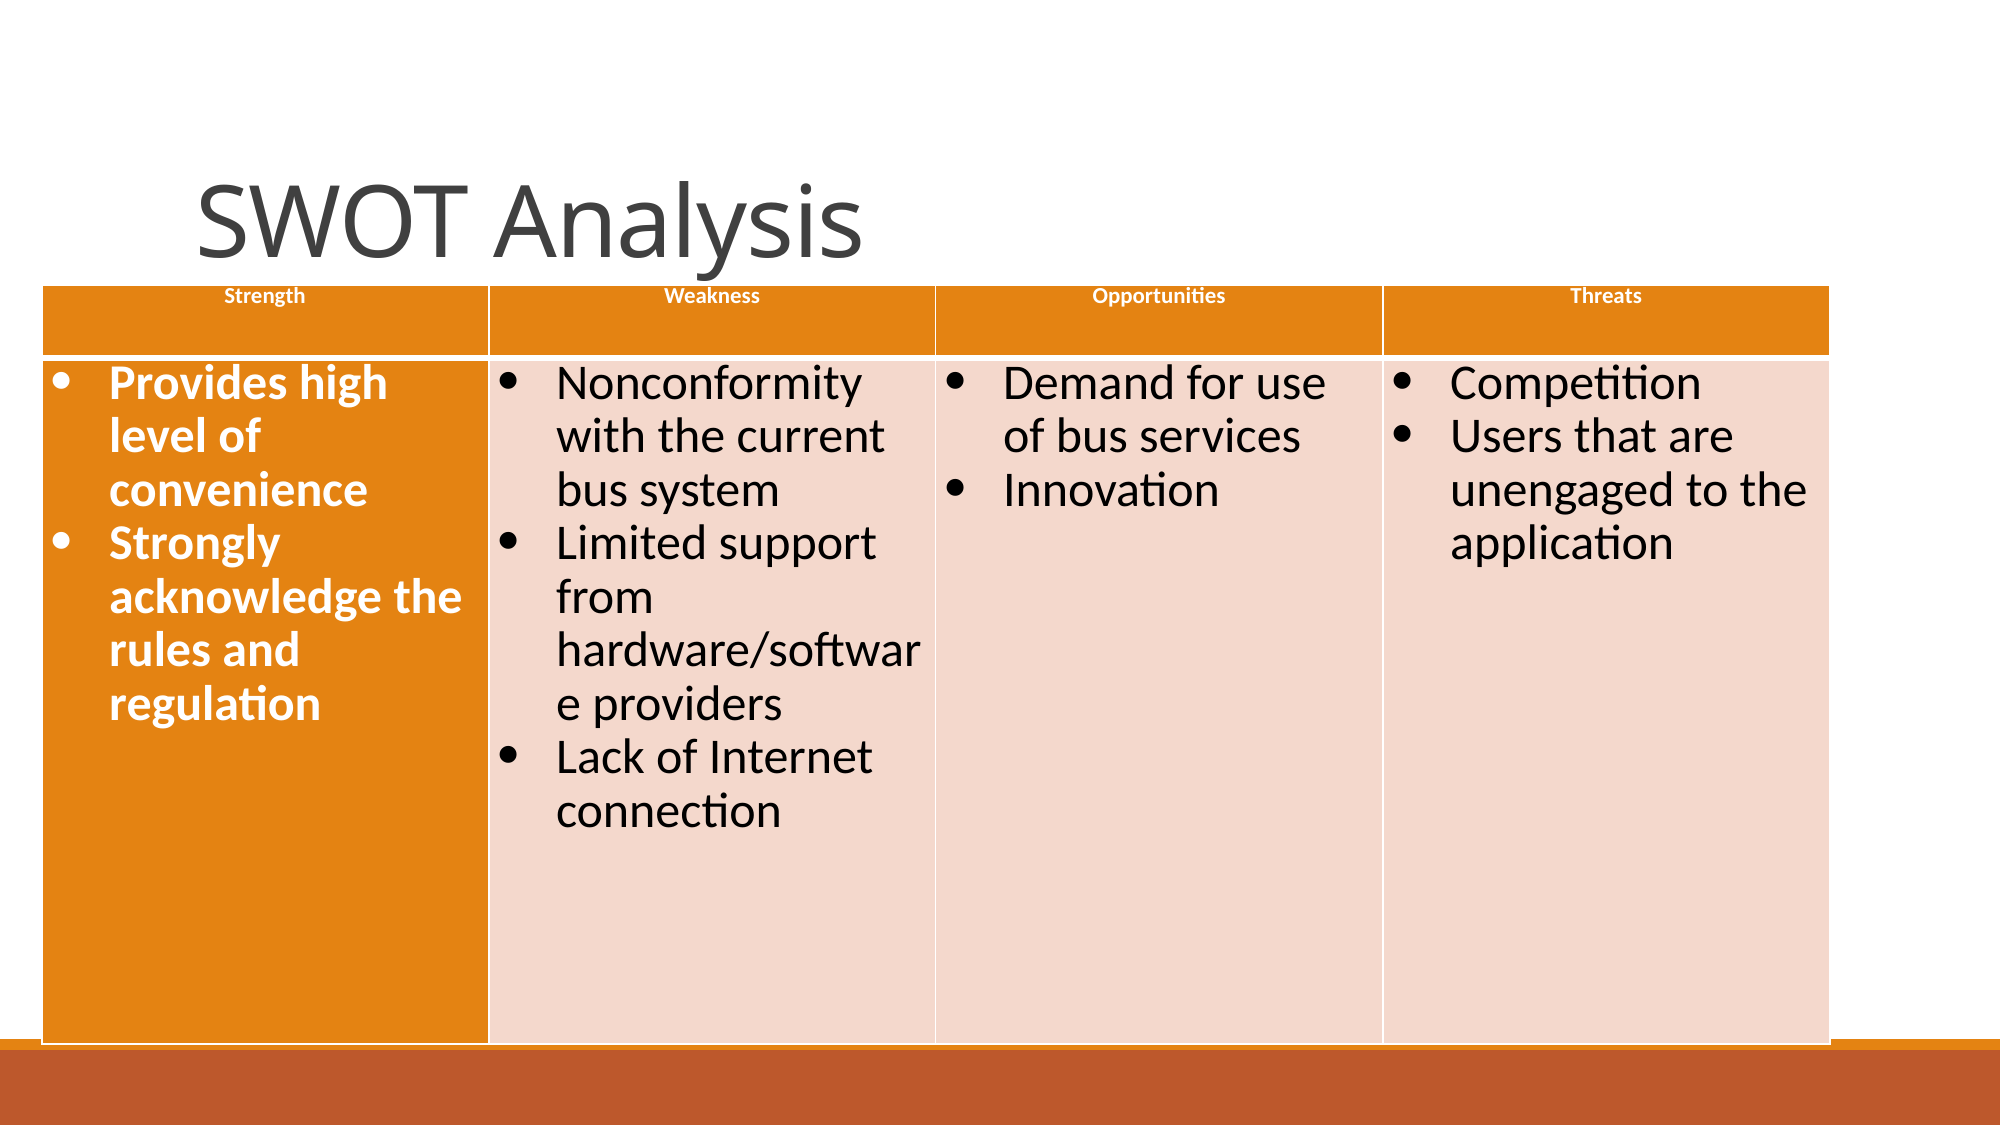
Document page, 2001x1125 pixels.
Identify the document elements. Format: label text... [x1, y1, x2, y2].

table_header Weakness [490, 286, 935, 355]
table_header Opportunities [936, 286, 1382, 355]
table_header Strength [43, 286, 488, 355]
table_cell Competition Users that are unengaged to the application [1384, 361, 1829, 1043]
table_cell Demand for use of bus services Innovation [936, 361, 1382, 1043]
title SWOT Analysis [180, 47, 1830, 284]
table_cell Nonconformity with the current bus system Limited support from hardware/software providers Lack of Internet connection [490, 361, 935, 1043]
table_cell Provides high level of convenience Strongly acknowledge the rules and regulation [43, 361, 488, 1043]
table_header Threats [1384, 286, 1829, 355]
